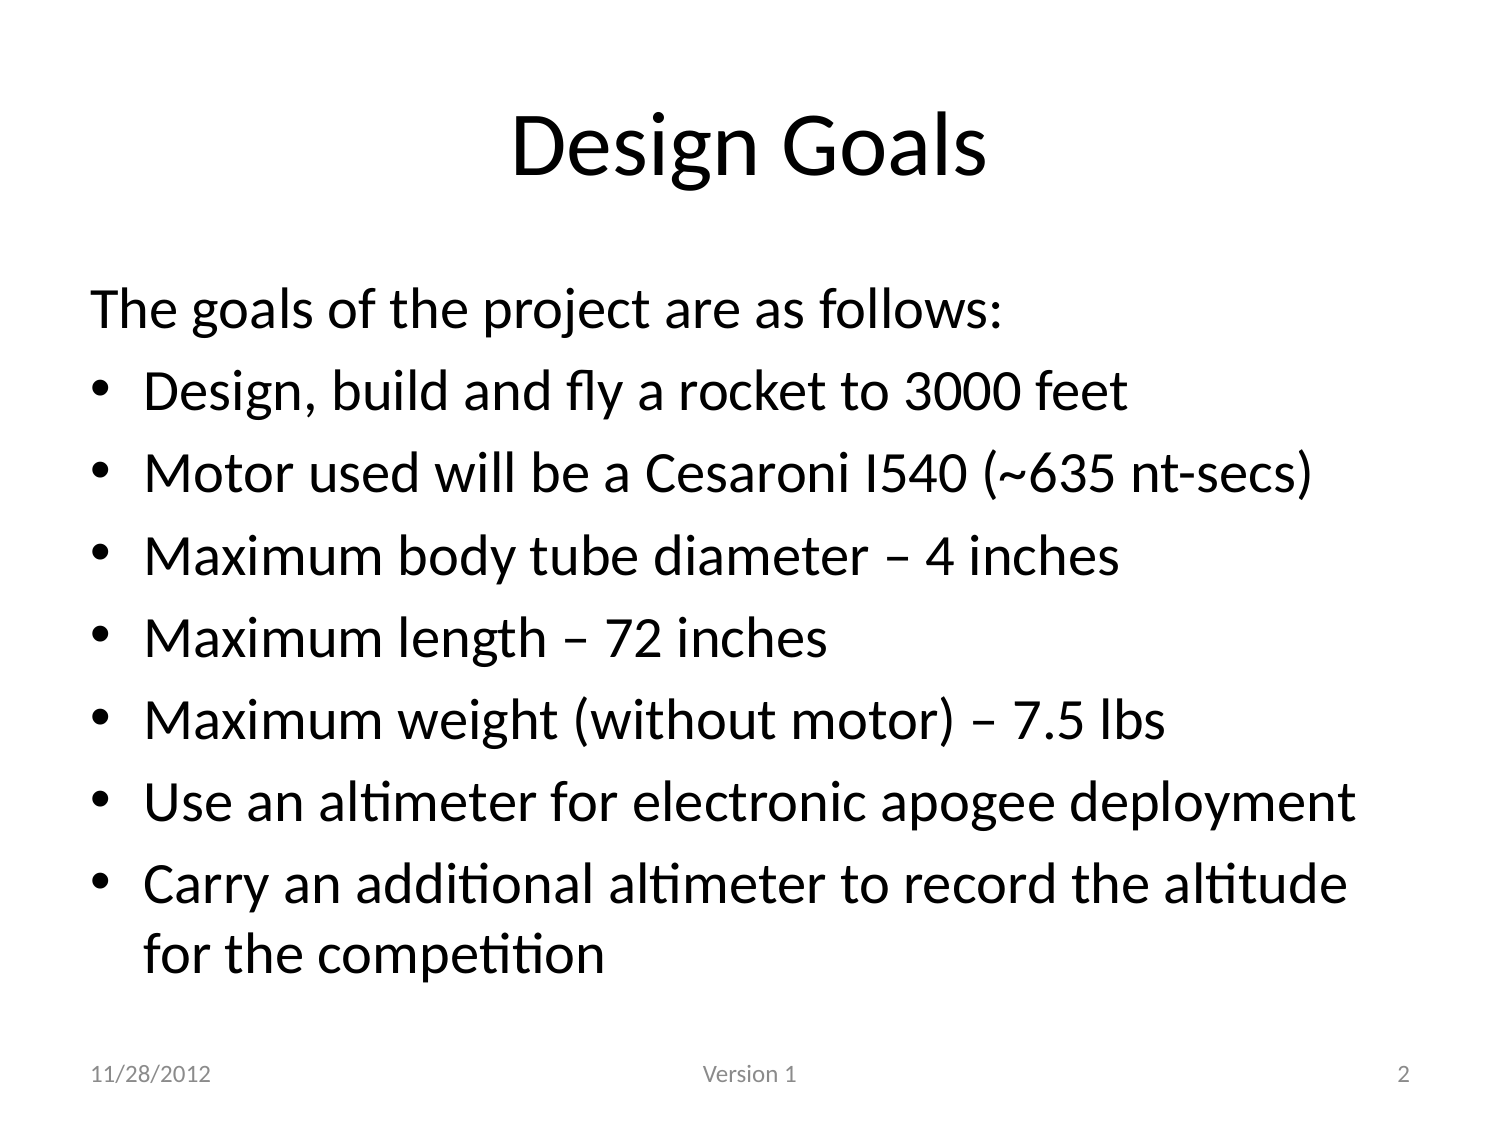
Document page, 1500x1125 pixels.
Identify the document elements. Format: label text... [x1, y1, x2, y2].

list The goals of the project are as follows: Design, build and fly a rocket to 3000 feet Motor used will be a Cesaroni I540 (~635 nt-secs) Maximum body tube diameter – 4 inches Maximum length – 72 inches Maximum weight (without motor) – 7.5 lbs Use an altimeter for electronic apogee deployment Carry an additional altimeter to record the altitude for the competition [75, 262, 1425, 1005]
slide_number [75, 1042, 425, 1103]
footer Version 1 [512, 1042, 988, 1103]
title Design Goals [75, 45, 1425, 233]
slide_number 2 [1074, 1042, 1425, 1103]
